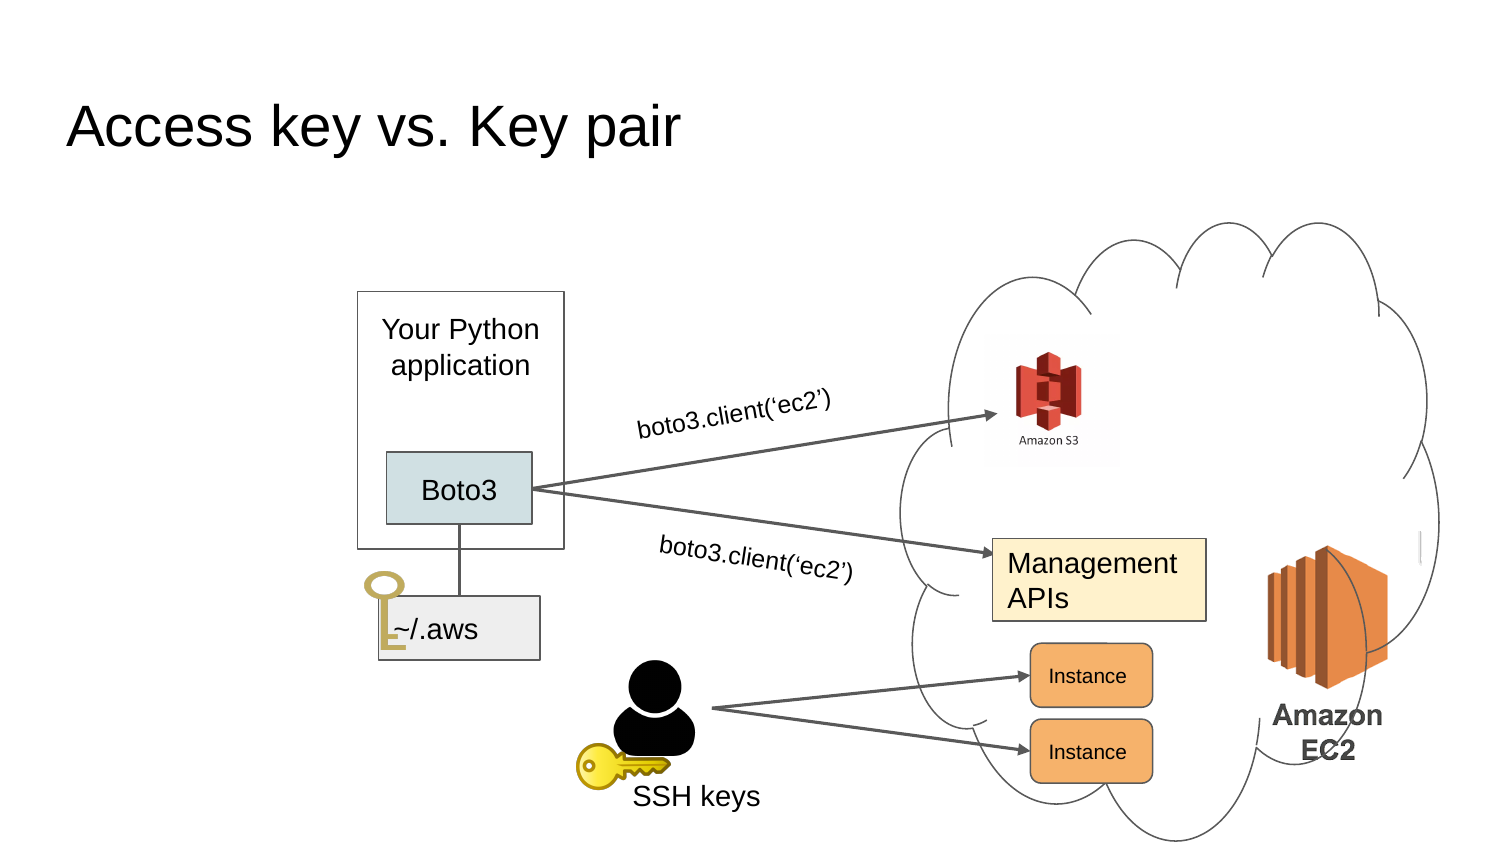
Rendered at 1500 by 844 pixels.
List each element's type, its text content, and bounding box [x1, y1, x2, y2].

text_box [910, 222, 1439, 842]
picture [576, 653, 713, 814]
picture [357, 571, 414, 650]
text_box [357, 373, 565, 550]
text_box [532, 489, 996, 555]
text_box boto3.client(‘ec2’) [617, 362, 852, 411]
text_box [357, 291, 565, 295]
text_box ~/.aws [378, 596, 541, 660]
text_box Your Python application [357, 295, 565, 373]
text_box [532, 413, 998, 489]
picture [983, 334, 1120, 467]
text_box SSH keys [674, 762, 785, 816]
text_box Instance [1030, 719, 1153, 784]
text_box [711, 707, 1031, 752]
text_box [711, 674, 1031, 707]
picture [1230, 530, 1422, 777]
title Access key vs. Key pair [51, 72, 1449, 167]
text_box Instance [1030, 643, 1153, 708]
text_box Management APIs [992, 538, 1207, 622]
text_box boto3.client(‘ec2’) [639, 563, 874, 610]
